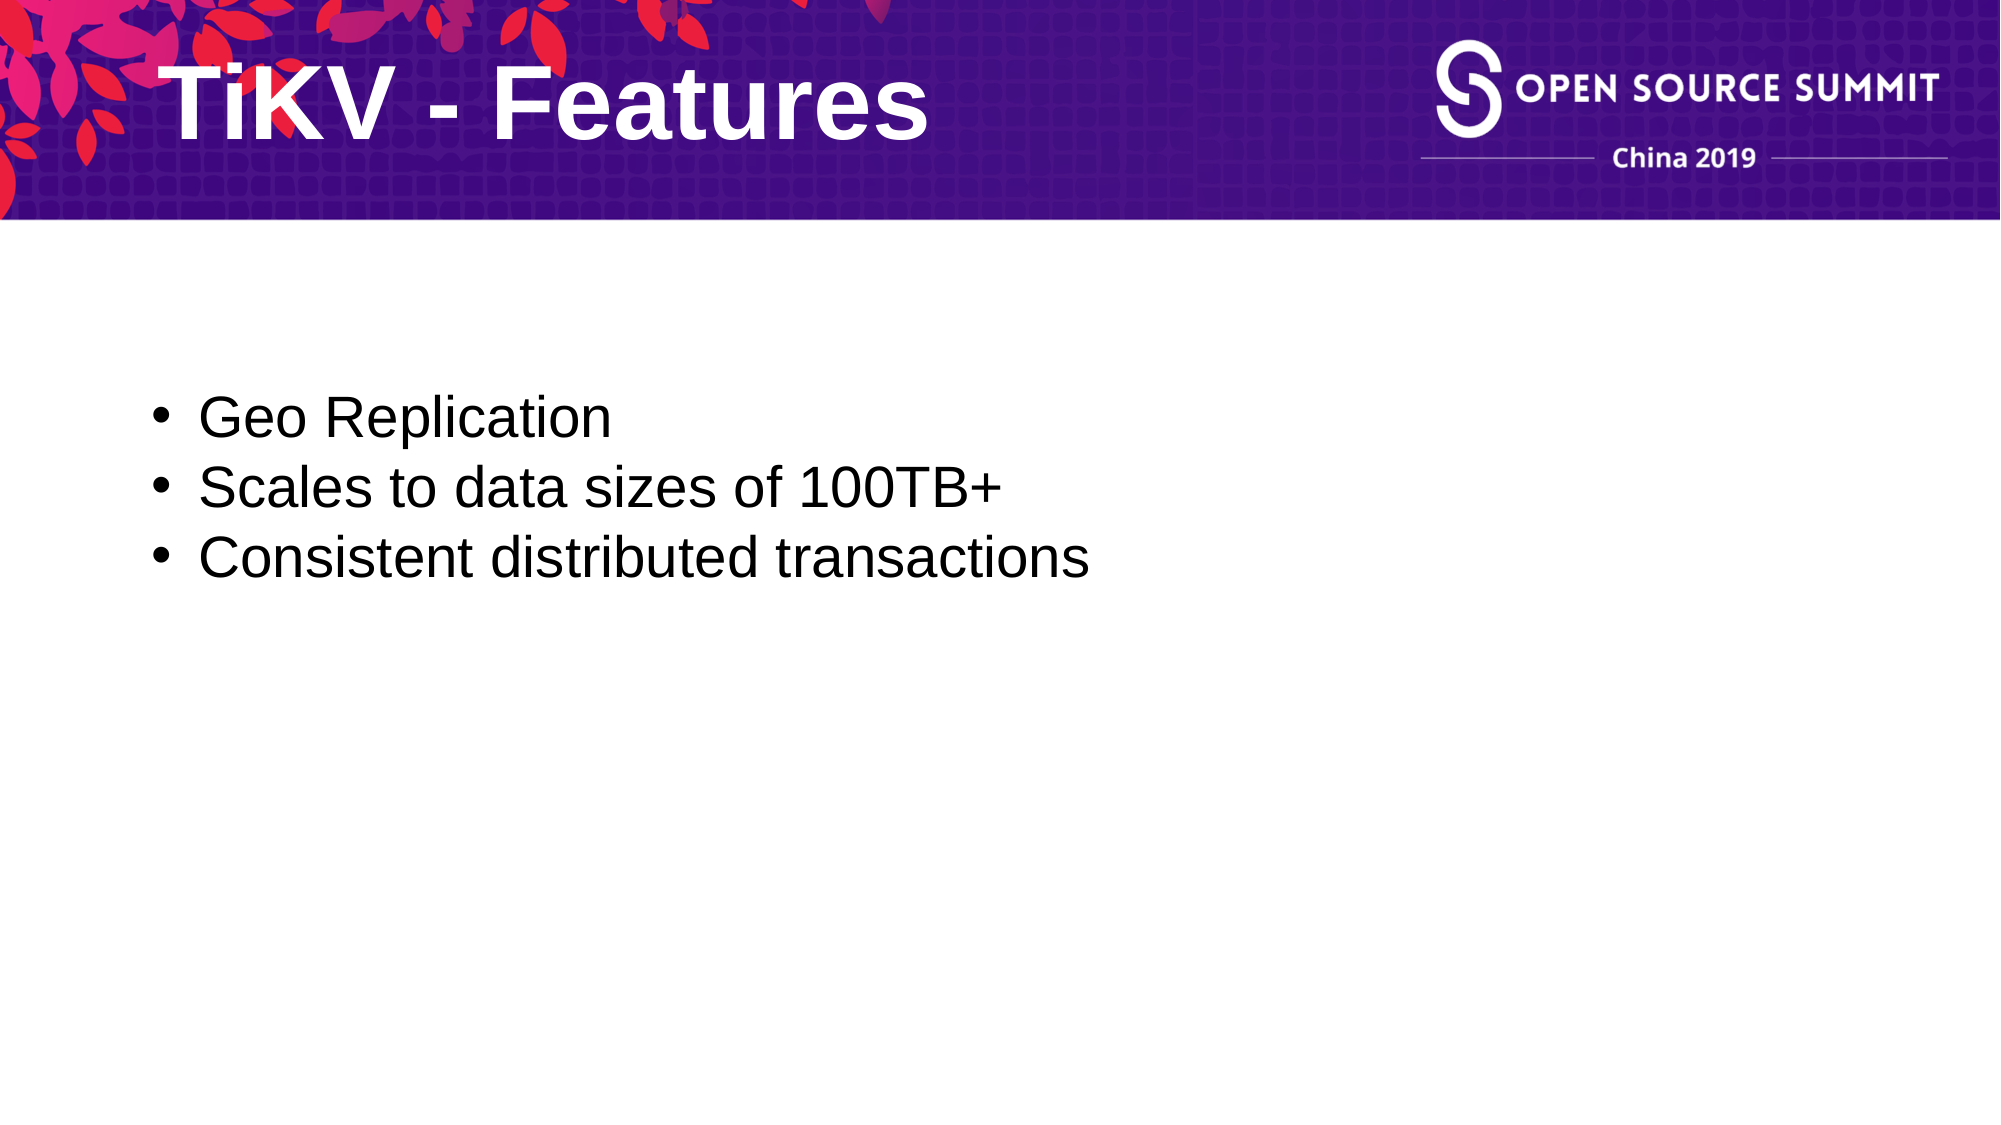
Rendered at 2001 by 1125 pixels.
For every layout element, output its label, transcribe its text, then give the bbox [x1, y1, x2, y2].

text_box TiKV - Features [142, 46, 971, 265]
picture [0, 0, 2000, 1125]
text_box Geo Replication Scales to data sizes of 100TB+ Consistent distributed transactions [136, 371, 1864, 597]
